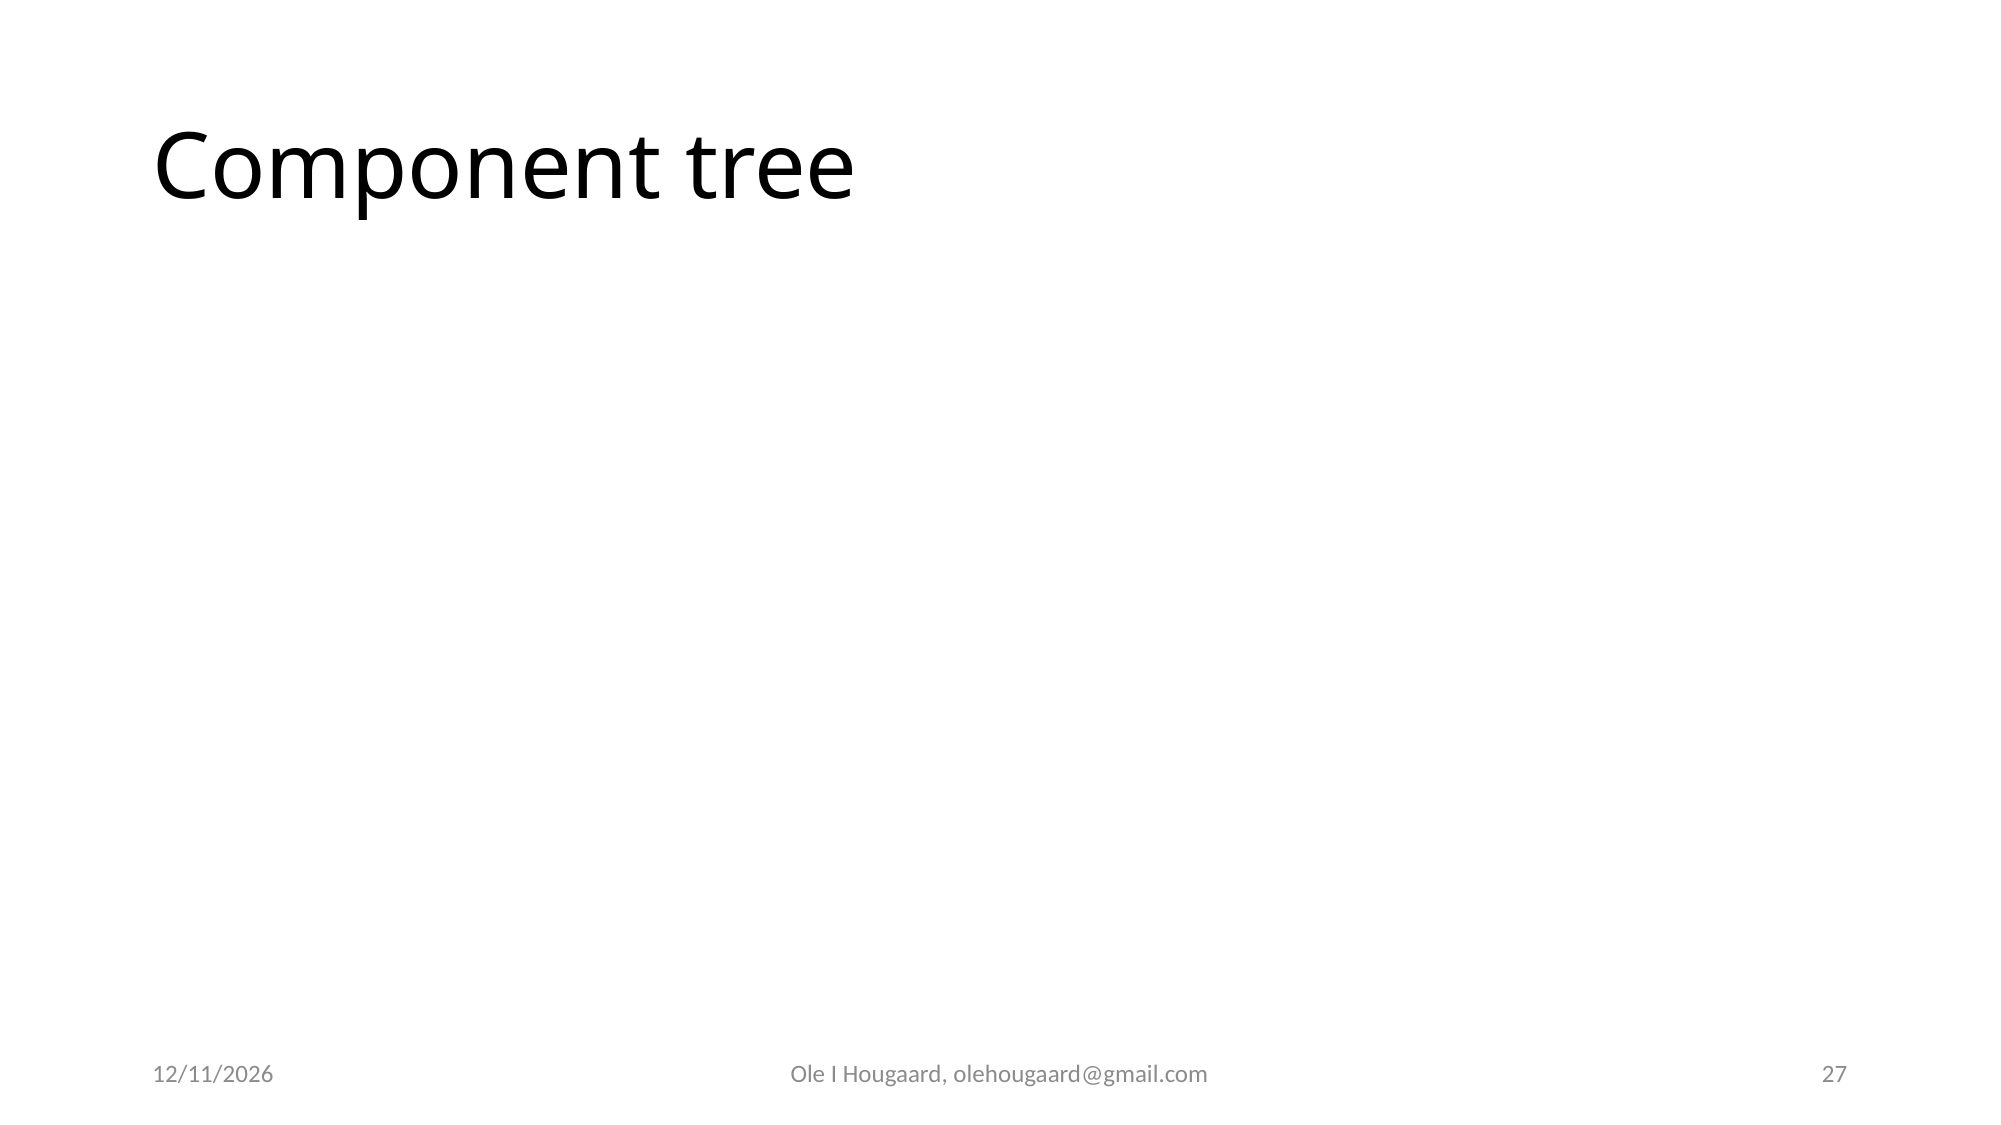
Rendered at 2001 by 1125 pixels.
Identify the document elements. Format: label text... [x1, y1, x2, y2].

slide_number 27 [1412, 1042, 1863, 1103]
title Component tree [137, 59, 1863, 278]
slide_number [137, 1042, 588, 1103]
footer Ole I Hougaard, olehougaard@gmail.com [662, 1042, 1338, 1103]
